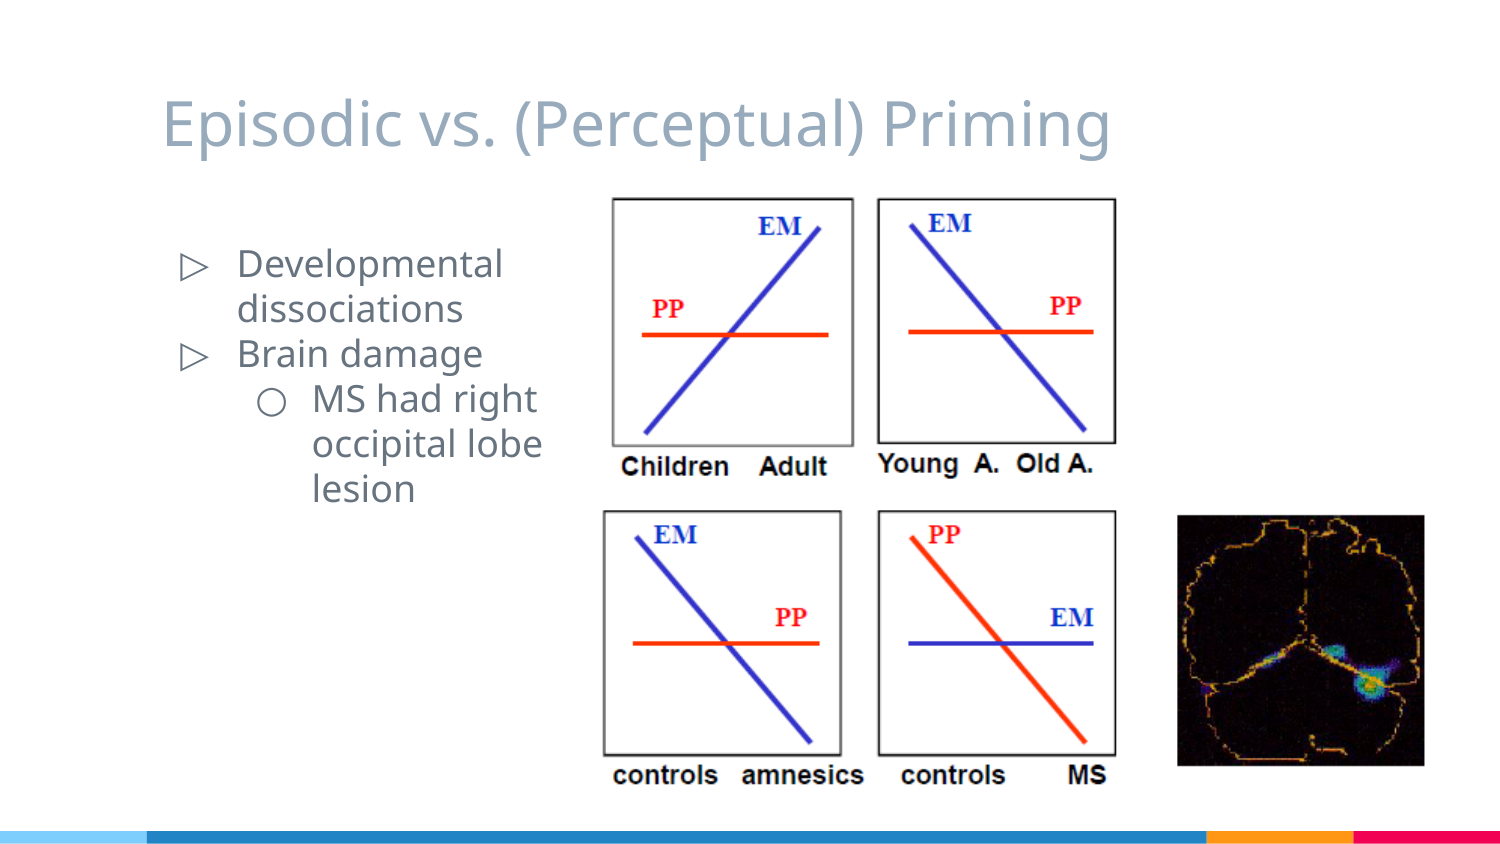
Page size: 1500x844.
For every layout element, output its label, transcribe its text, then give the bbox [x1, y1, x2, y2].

title Episodic vs. (Perceptual) Priming [146, 33, 1207, 175]
picture [1151, 506, 1457, 782]
list Developmental dissociations Brain damage MS had right occipital lobe lesion [146, 225, 588, 809]
picture [596, 187, 1136, 807]
